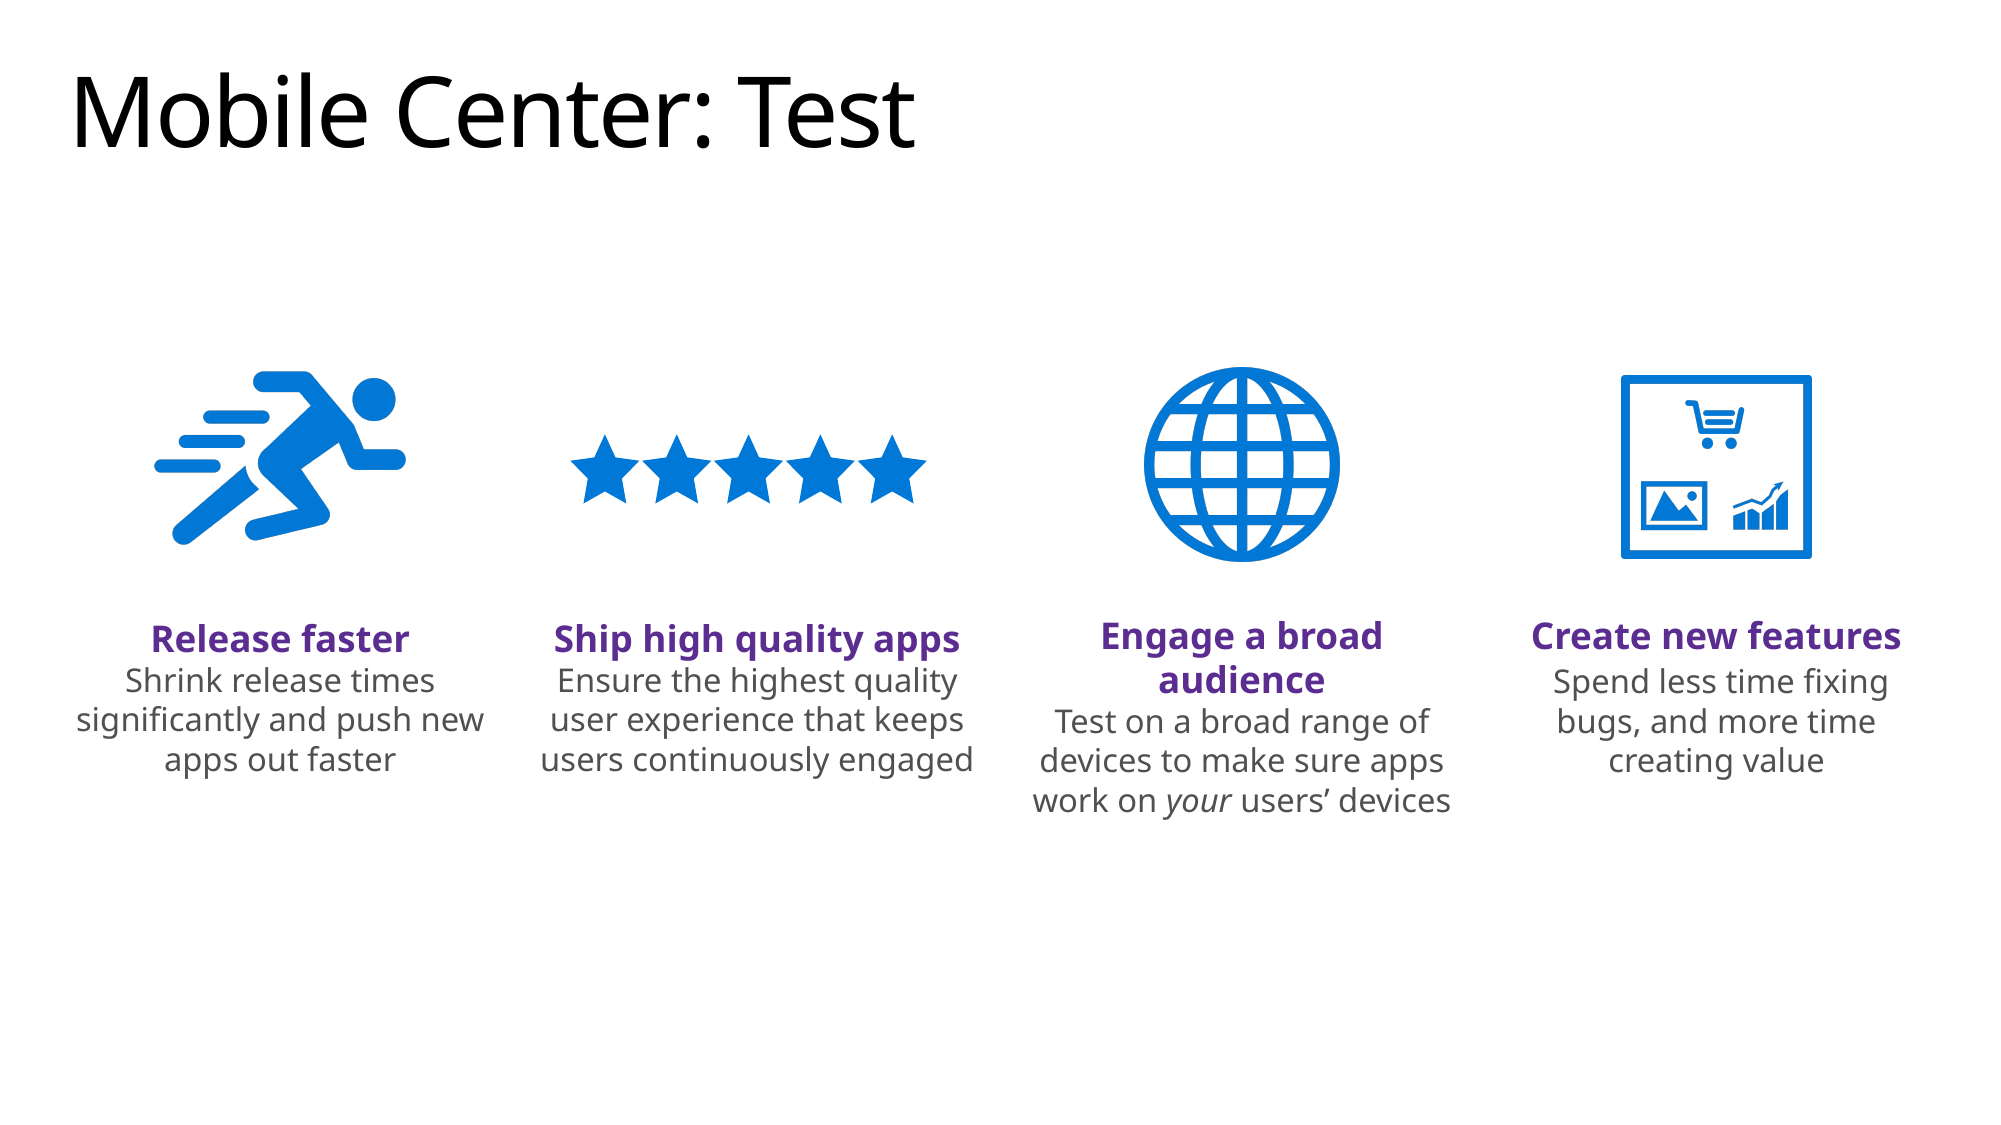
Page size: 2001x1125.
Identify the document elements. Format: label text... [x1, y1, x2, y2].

text_box Create new features Spend less time fixing bugs, and more time creating value [1501, 598, 1932, 854]
title Mobile Center: Test [44, 47, 1957, 196]
text_box Engage a broad audience Test on a broad range of devices to make sure apps work on your users’ devices [1009, 598, 1475, 803]
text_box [570, 434, 928, 504]
picture [1620, 374, 1813, 559]
text_box Release faster Shrink release times significantly and push new apps out faster [55, 608, 506, 785]
picture [154, 371, 407, 545]
picture [1144, 367, 1340, 563]
text_box Ship high quality apps Ensure the highest quality user experience that keeps users continuously engaged [519, 608, 995, 785]
